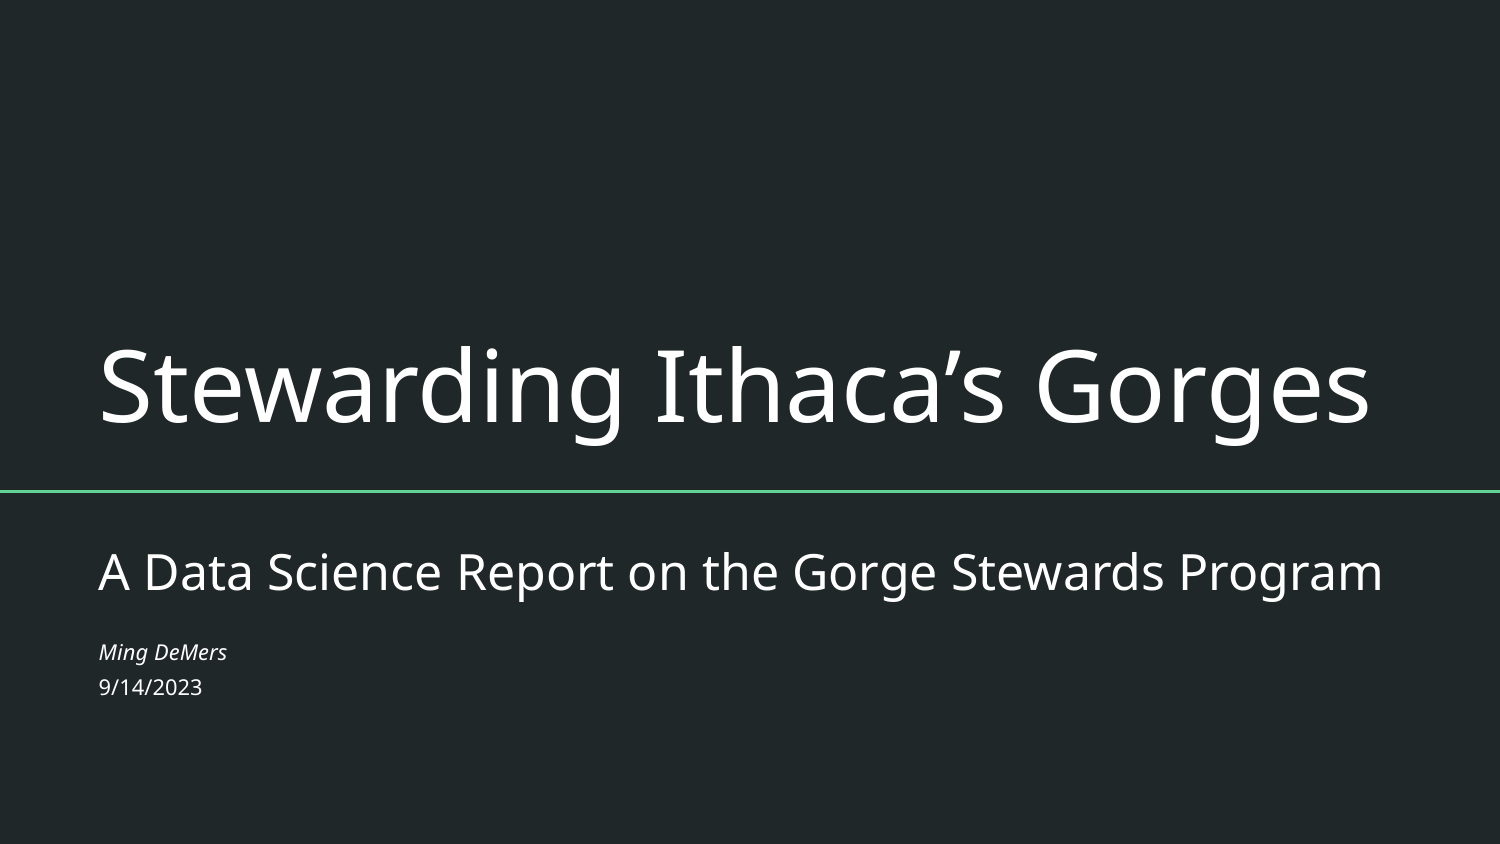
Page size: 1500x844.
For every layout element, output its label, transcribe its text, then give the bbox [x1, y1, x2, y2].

title Stewarding Ithaca’s Gorges [83, 206, 1417, 467]
subtitle A Data Science Report on the Gorge Stewards Program [83, 522, 1417, 587]
subtitle Ming DeMers 9/14/2023 [83, 587, 1482, 718]
